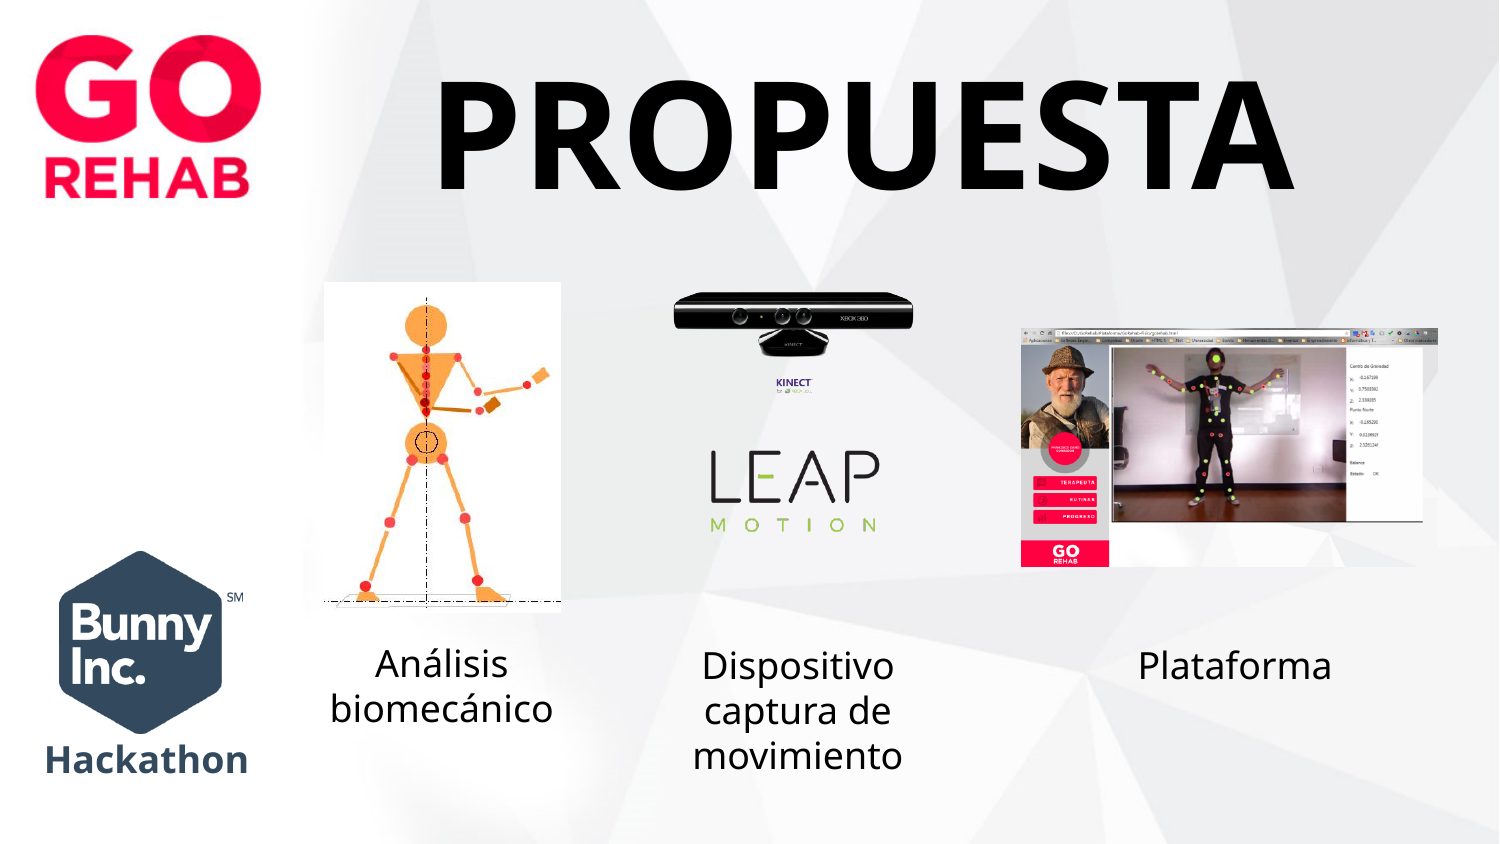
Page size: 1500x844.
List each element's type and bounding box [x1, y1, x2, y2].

picture [324, 282, 562, 613]
picture [650, 433, 940, 550]
picture [1021, 327, 1439, 568]
picture [670, 244, 916, 398]
text_box [0, 0, 1500, 844]
